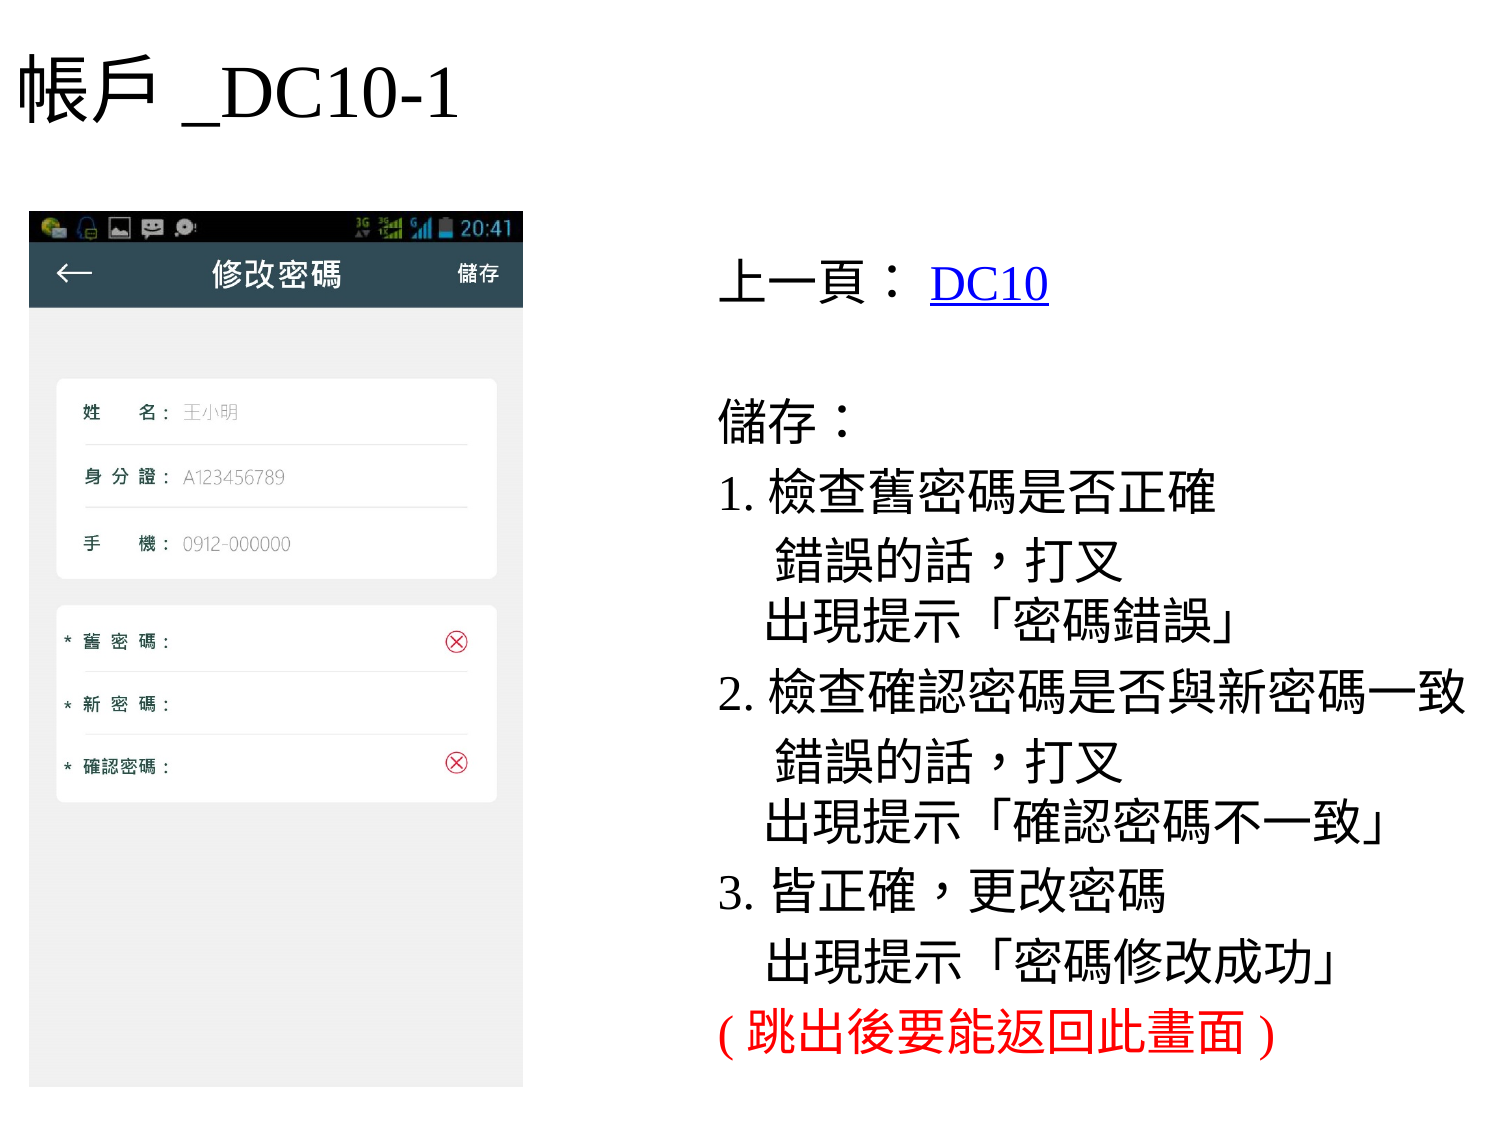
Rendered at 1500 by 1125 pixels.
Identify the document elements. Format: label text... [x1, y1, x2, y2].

title 帳戶_DC10-1 [0, 3, 1500, 173]
picture [29, 211, 523, 1087]
subtitle 上一頁：DC10 儲存： 1.檢查舊密碼是否正確 錯誤的話，打叉 出現提示「密碼錯誤」 2.檢查確認密碼是否與新密碼一致 錯誤的話，打叉 出現提示「確認密碼不一致」 3.皆正確，更改密碼 出現提示「密碼修改成功」 (跳出後要能返回此畫面) [702, 172, 1500, 1125]
